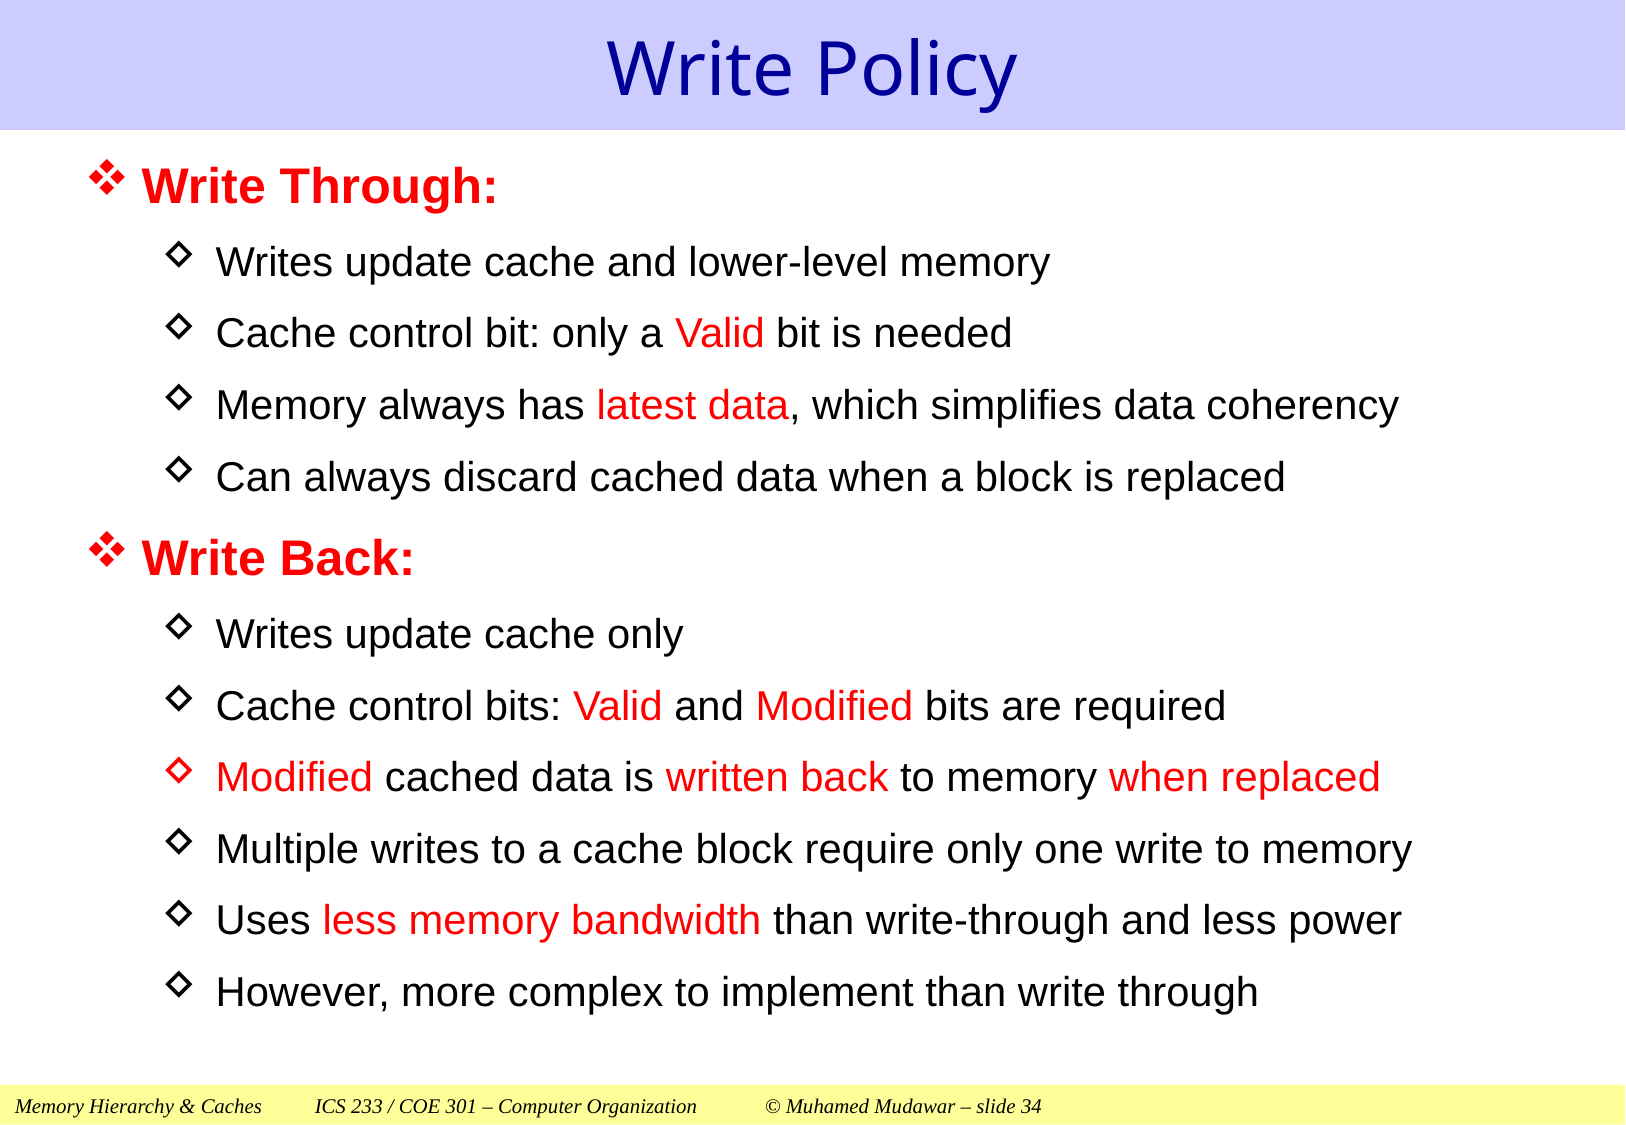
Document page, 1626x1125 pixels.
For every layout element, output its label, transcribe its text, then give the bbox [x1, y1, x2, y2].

title Write Policy [0, 0, 1625, 130]
list Write Through: Writes update cache and lower-level memory Cache control bit: only a Valid bit is needed Memory always has latest data, which simplifies data coherency Can always discard cached data when a block is replaced Write Back: Writes update cache only Cache control bits: Valid and Modified bits are required Modified cached data is written back to memory when replaced Multiple writes to a cache block require only one write to memory Uses less memory bandwidth than write-through and less power However, more complex to implement than write through [84, 137, 1549, 1065]
